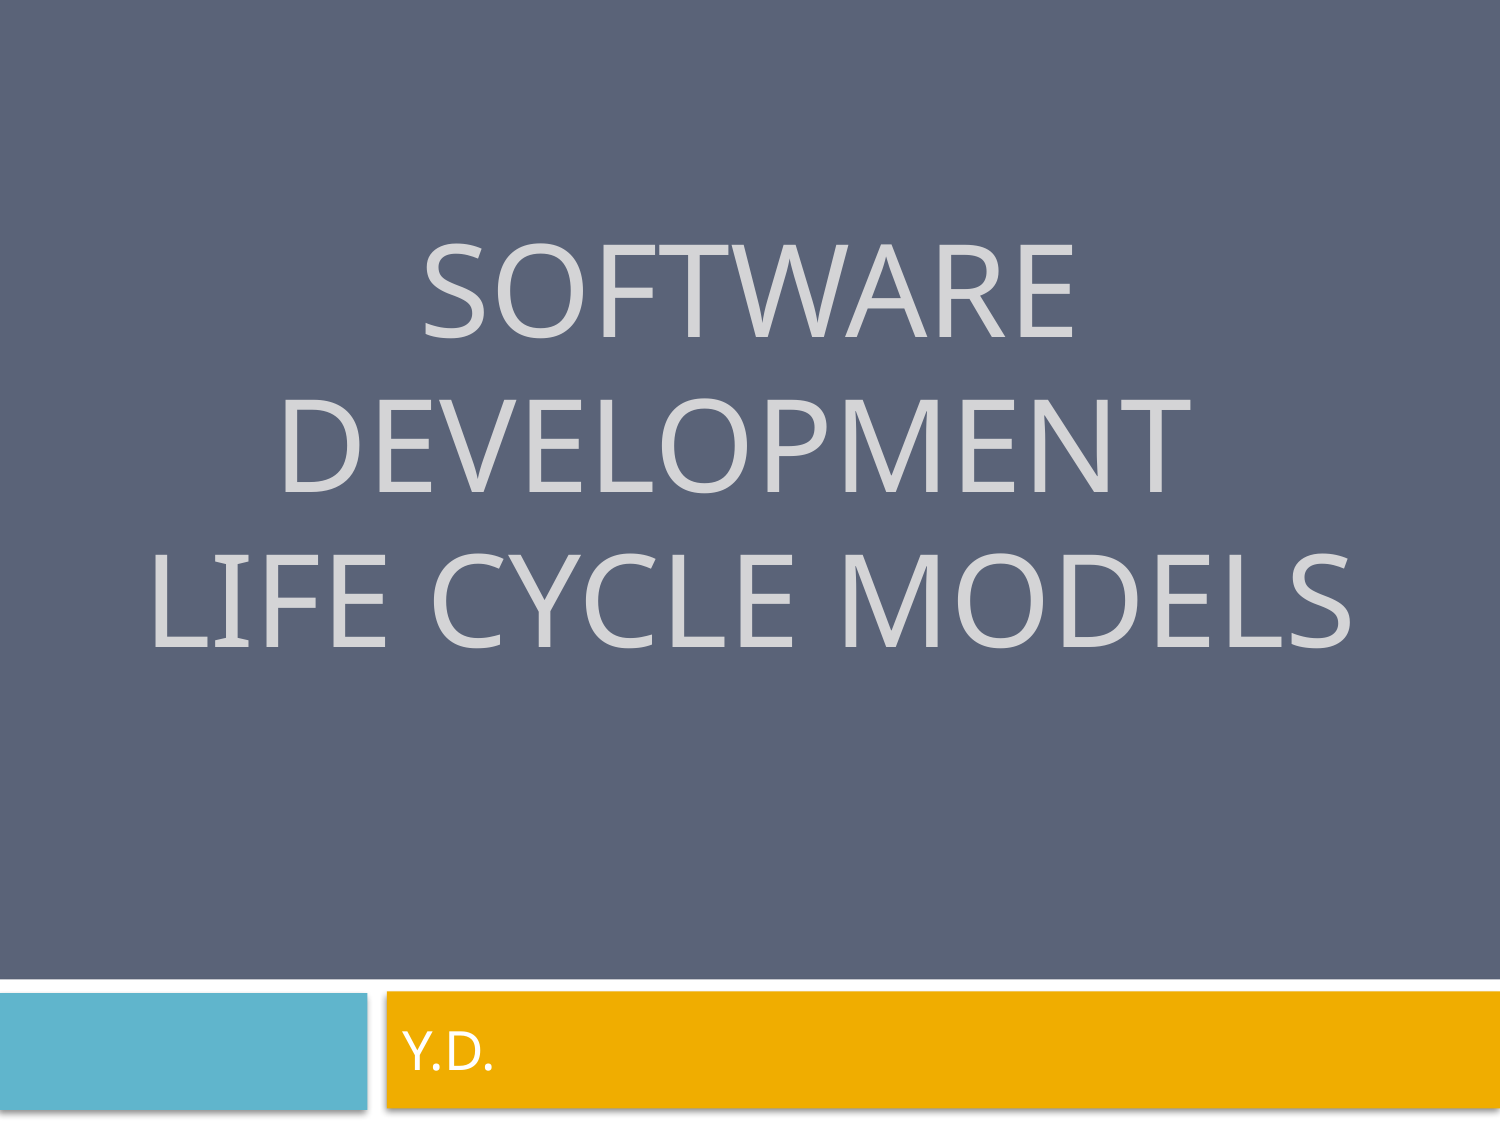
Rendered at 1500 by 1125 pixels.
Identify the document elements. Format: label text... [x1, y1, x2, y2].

subtitle Y.D. [387, 992, 1488, 1105]
title Software Development Life Cycle Models [0, 196, 1500, 681]
